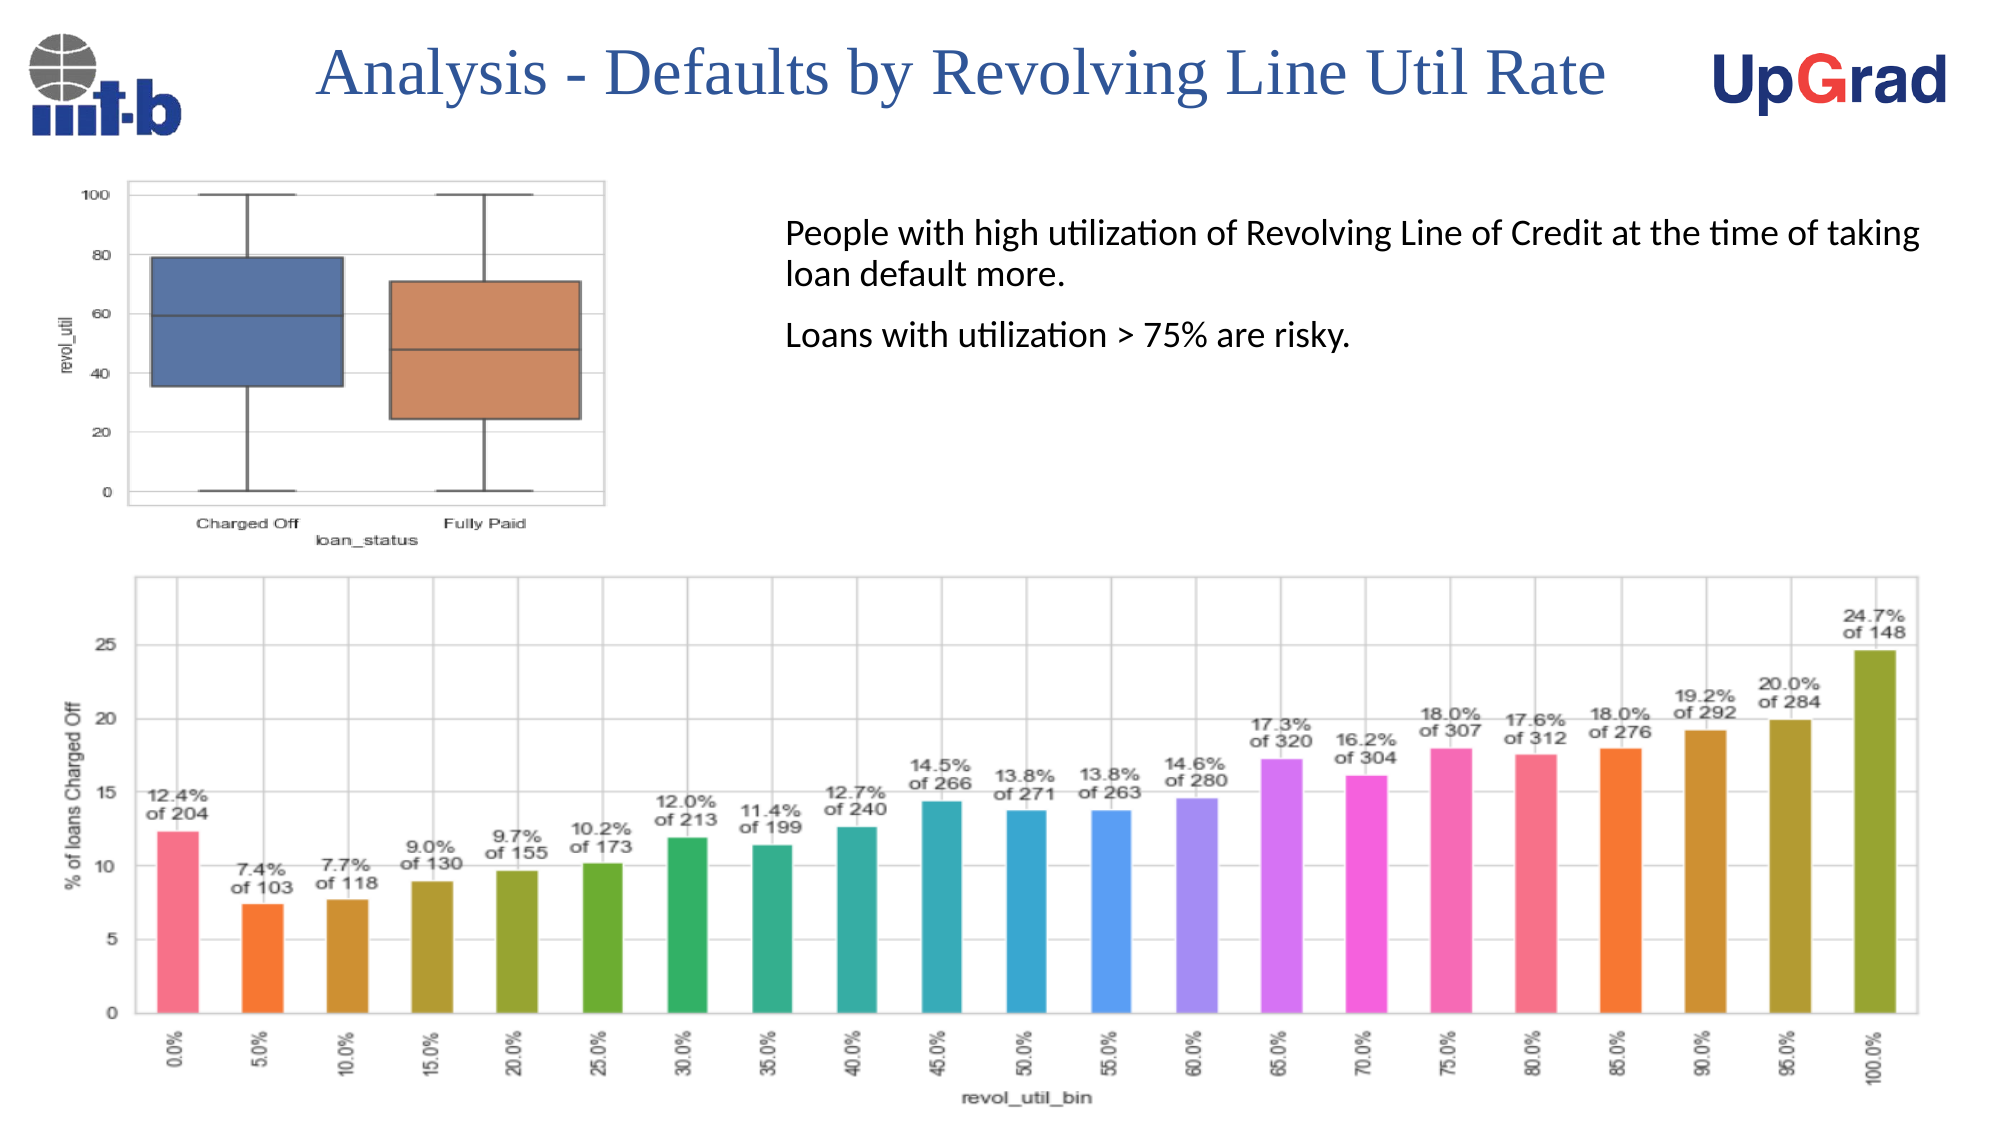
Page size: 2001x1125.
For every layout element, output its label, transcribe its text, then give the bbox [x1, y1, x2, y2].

picture [41, 165, 635, 553]
picture [0, 29, 208, 163]
list People with high utilization of Revolving Line of Credit at the time of taking loan default more. Loans with utilization > 75% are risky. [751, 205, 1972, 429]
title Analysis - Defaults by Revolving Line Util Rate [211, 26, 1714, 120]
picture [1714, 53, 1952, 116]
picture [53, 572, 1927, 1113]
